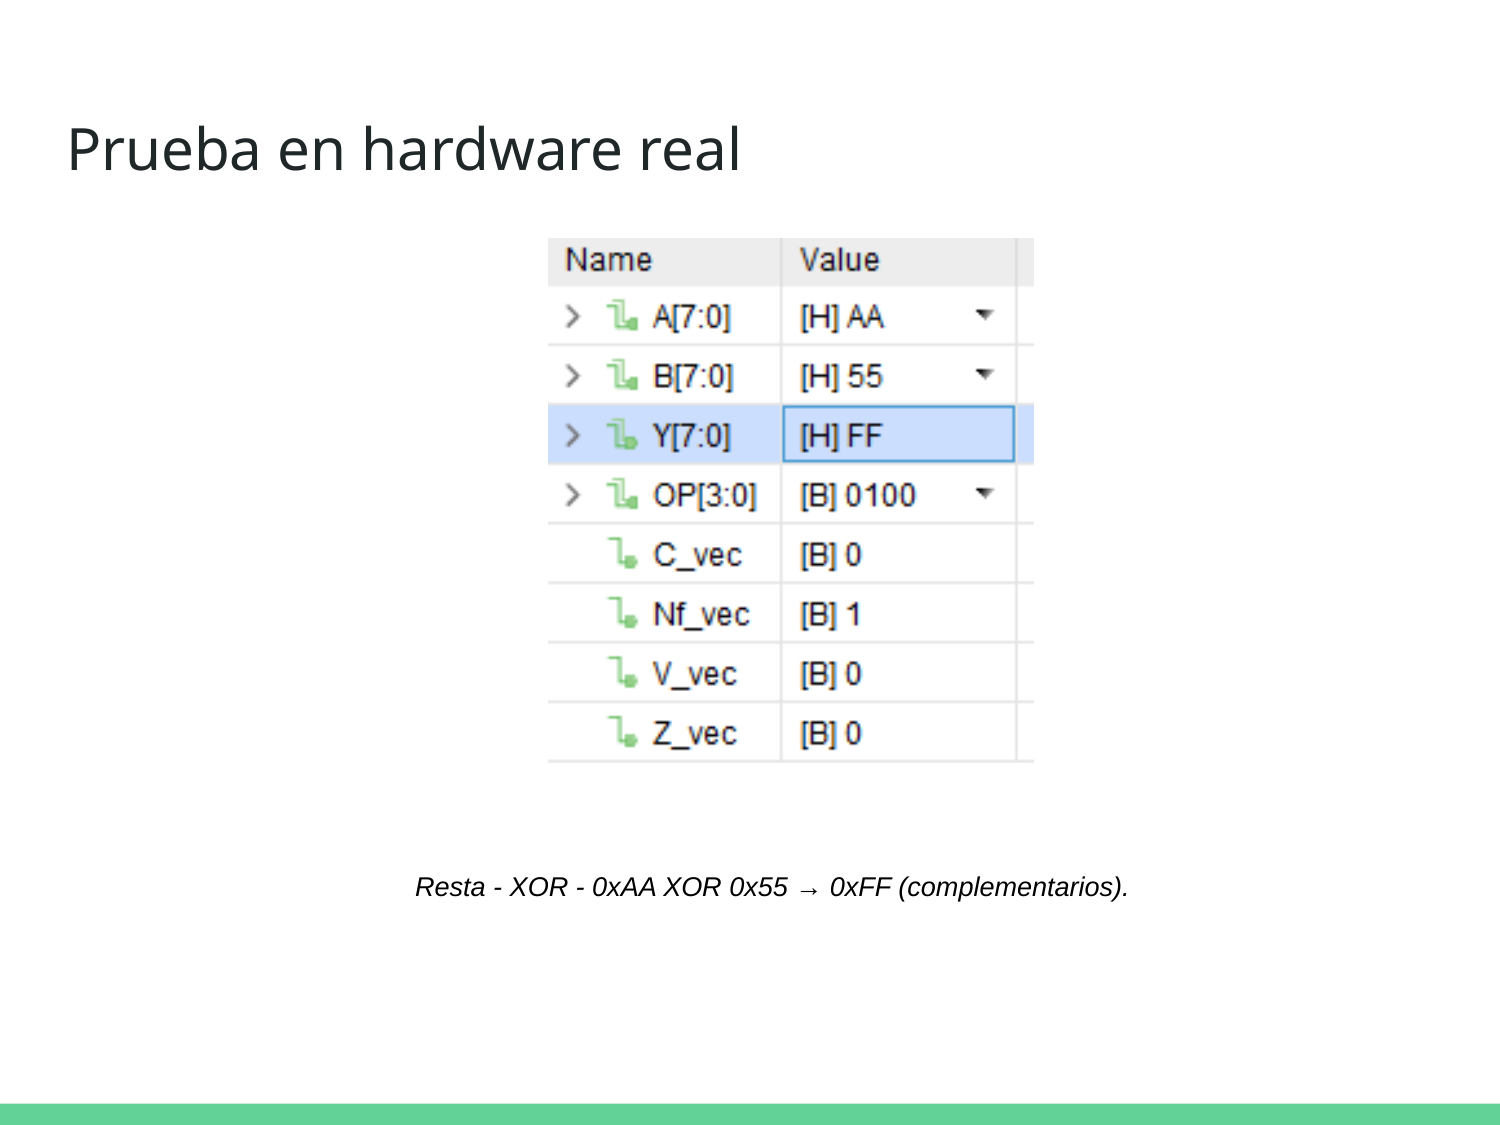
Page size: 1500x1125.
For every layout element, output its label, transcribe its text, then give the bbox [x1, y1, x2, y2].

title Prueba en hardware real [51, 97, 1449, 223]
text_box Resta - XOR - 0xAA XOR 0x55 → 0xFF (complementarios). [250, 849, 1294, 917]
picture [547, 238, 1034, 798]
